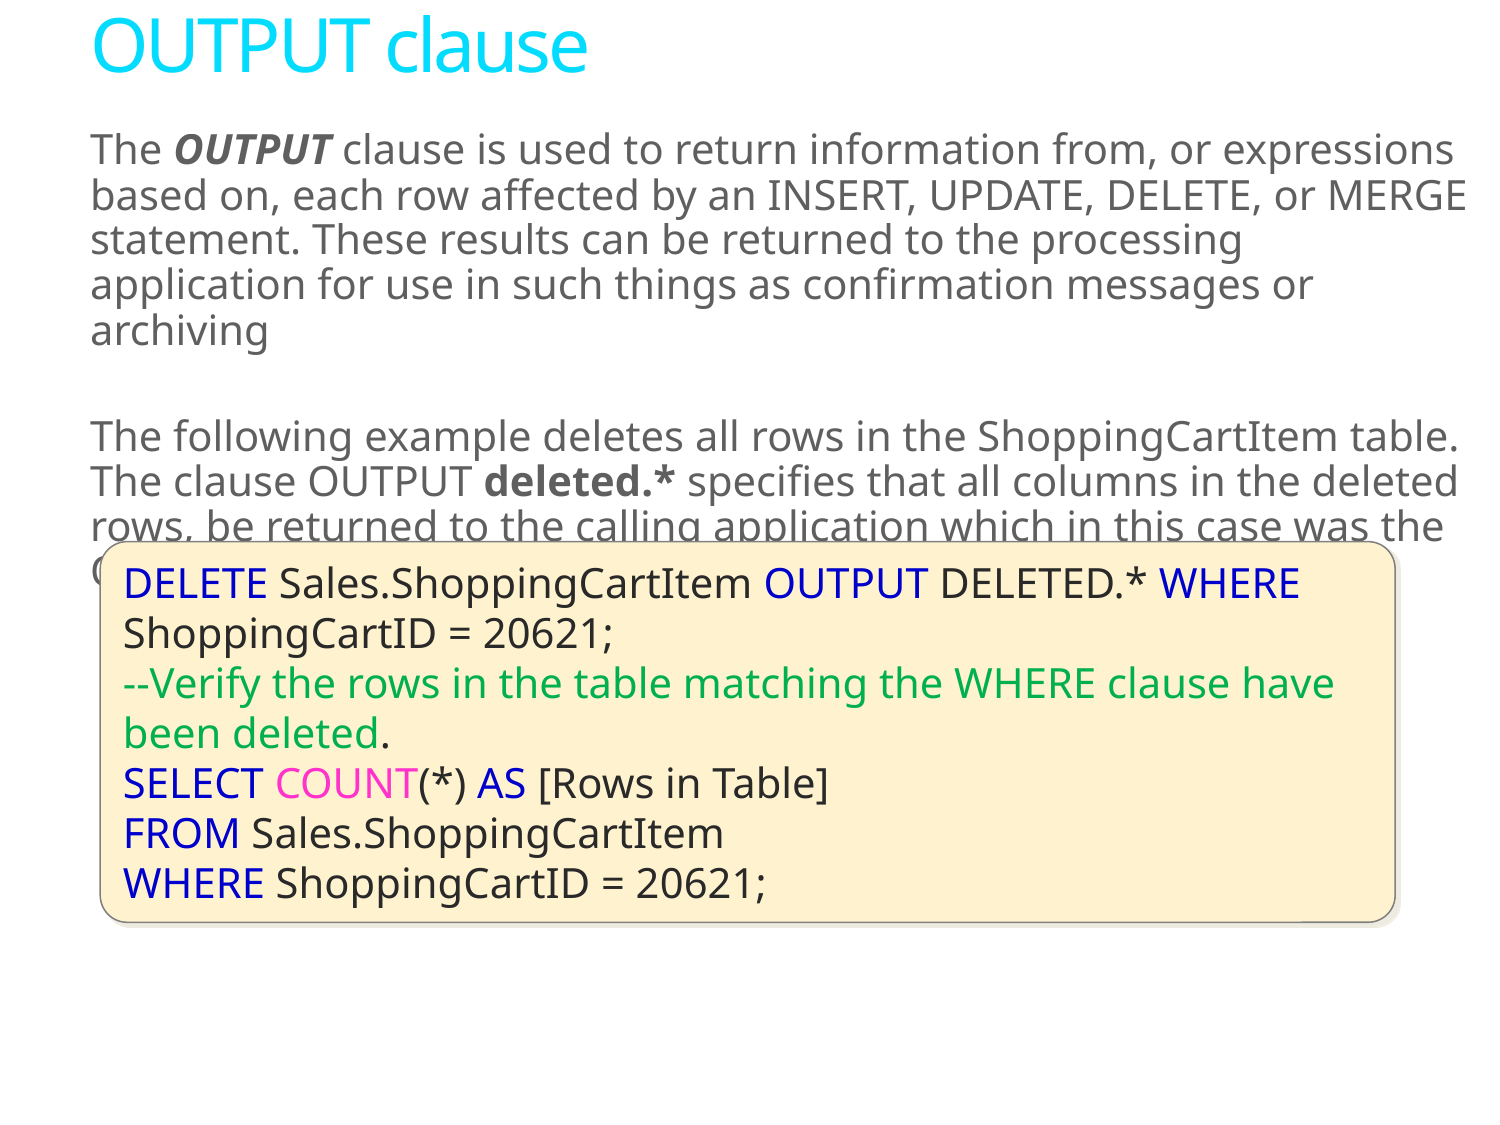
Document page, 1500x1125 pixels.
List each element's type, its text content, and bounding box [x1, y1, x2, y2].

list The OUTPUT clause is used to return information from, or expressions based on, each row affected by an INSERT, UPDATE, DELETE, or MERGE statement. These results can be returned to the processing application for use in such things as confirmation messages or archiving The following example deletes all rows in the ShoppingCartItem table. The clause OUTPUT deleted.* specifies that all columns in the deleted rows, be returned to the calling application which in this case was the Query Editor [75, 121, 1486, 1067]
text_box DELETE Sales.ShoppingCartItem OUTPUT DELETED.* WHERE ShoppingCartID = 20621; --Verify the rows in the table matching the WHERE clause have been deleted. SELECT COUNT(*) AS [Rows in Table] FROM Sales.ShoppingCartItem WHERE ShoppingCartID = 20621; [100, 541, 1396, 923]
title OUTPUT clause [75, 0, 1351, 121]
